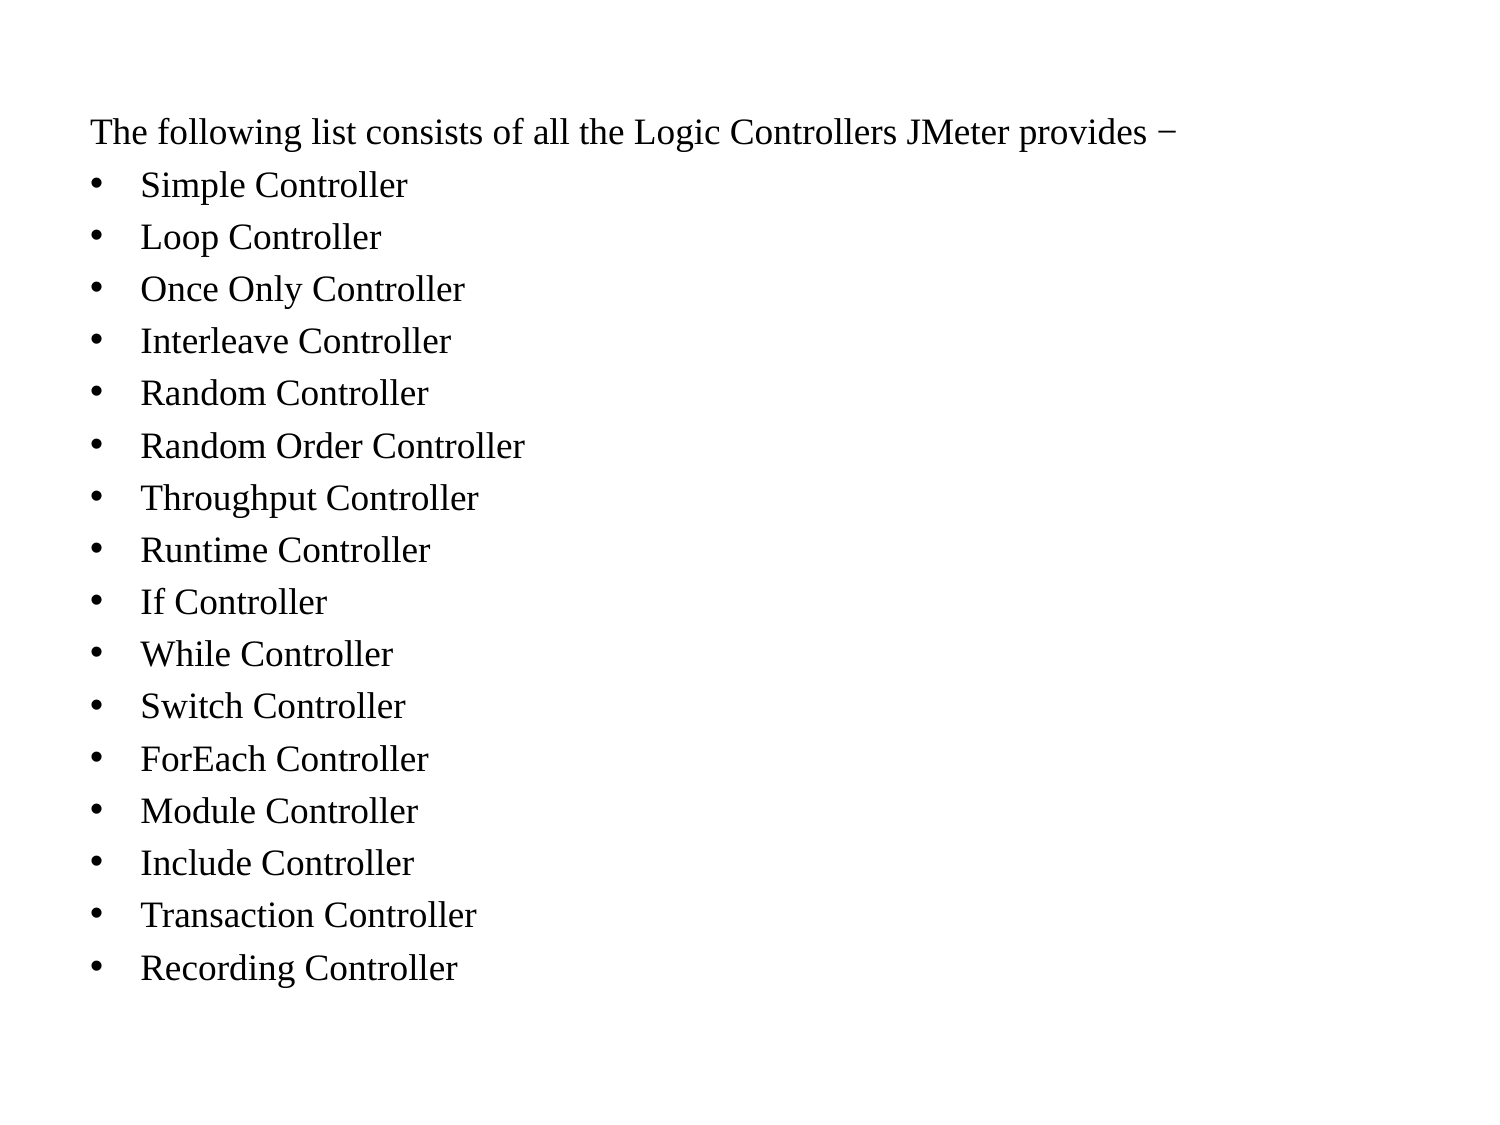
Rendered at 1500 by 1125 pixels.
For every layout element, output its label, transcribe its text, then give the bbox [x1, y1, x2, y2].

list The following list consists of all the Logic Controllers JMeter provides − Simple Controller Loop Controller Once Only Controller Interleave Controller Random Controller Random Order Controller Throughput Controller Runtime Controller If Controller While Controller Switch Controller ForEach Controller Module Controller Include Controller Transaction Controller Recording Controller [75, 99, 1425, 1005]
